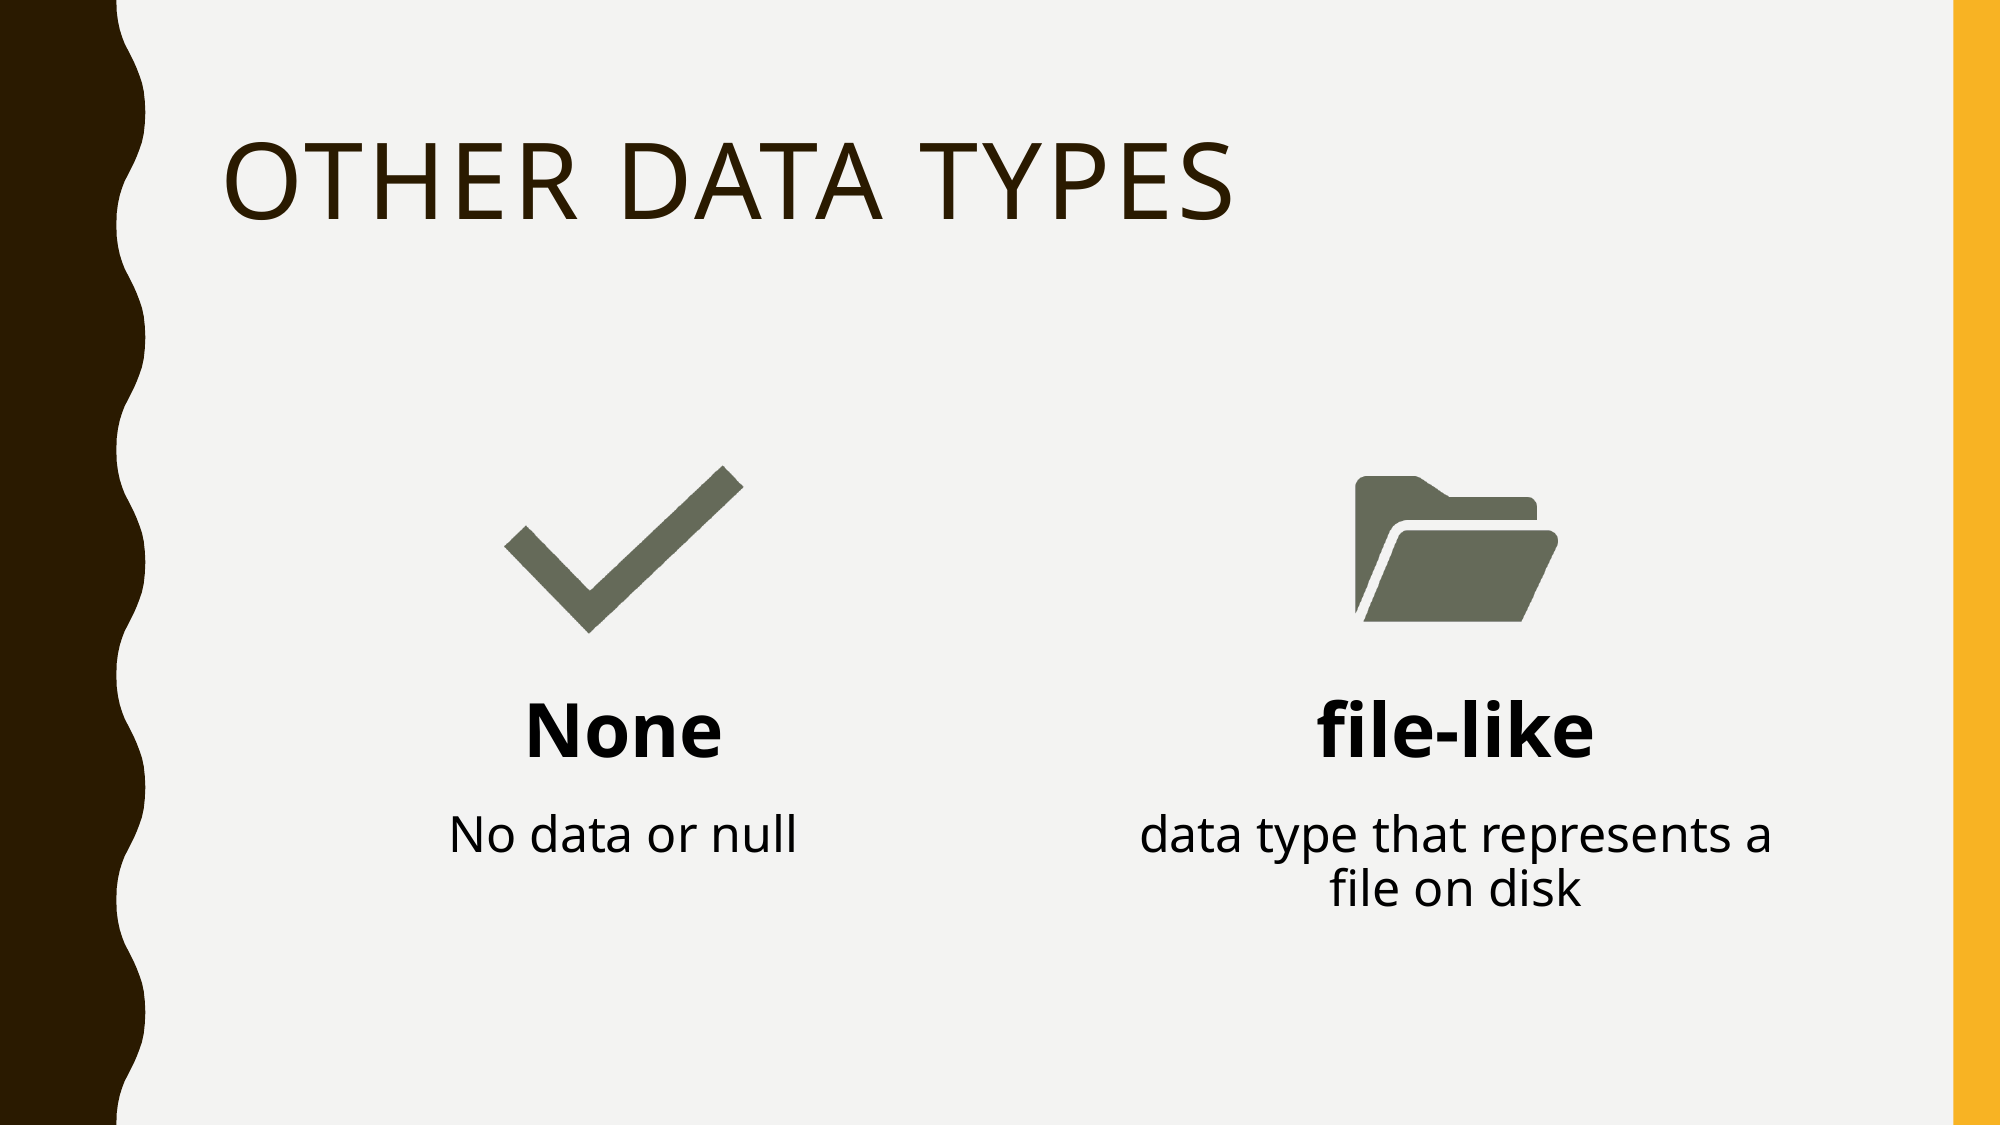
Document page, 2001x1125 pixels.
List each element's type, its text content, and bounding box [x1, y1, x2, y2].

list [205, 374, 1875, 965]
title other data types [205, 62, 1875, 308]
